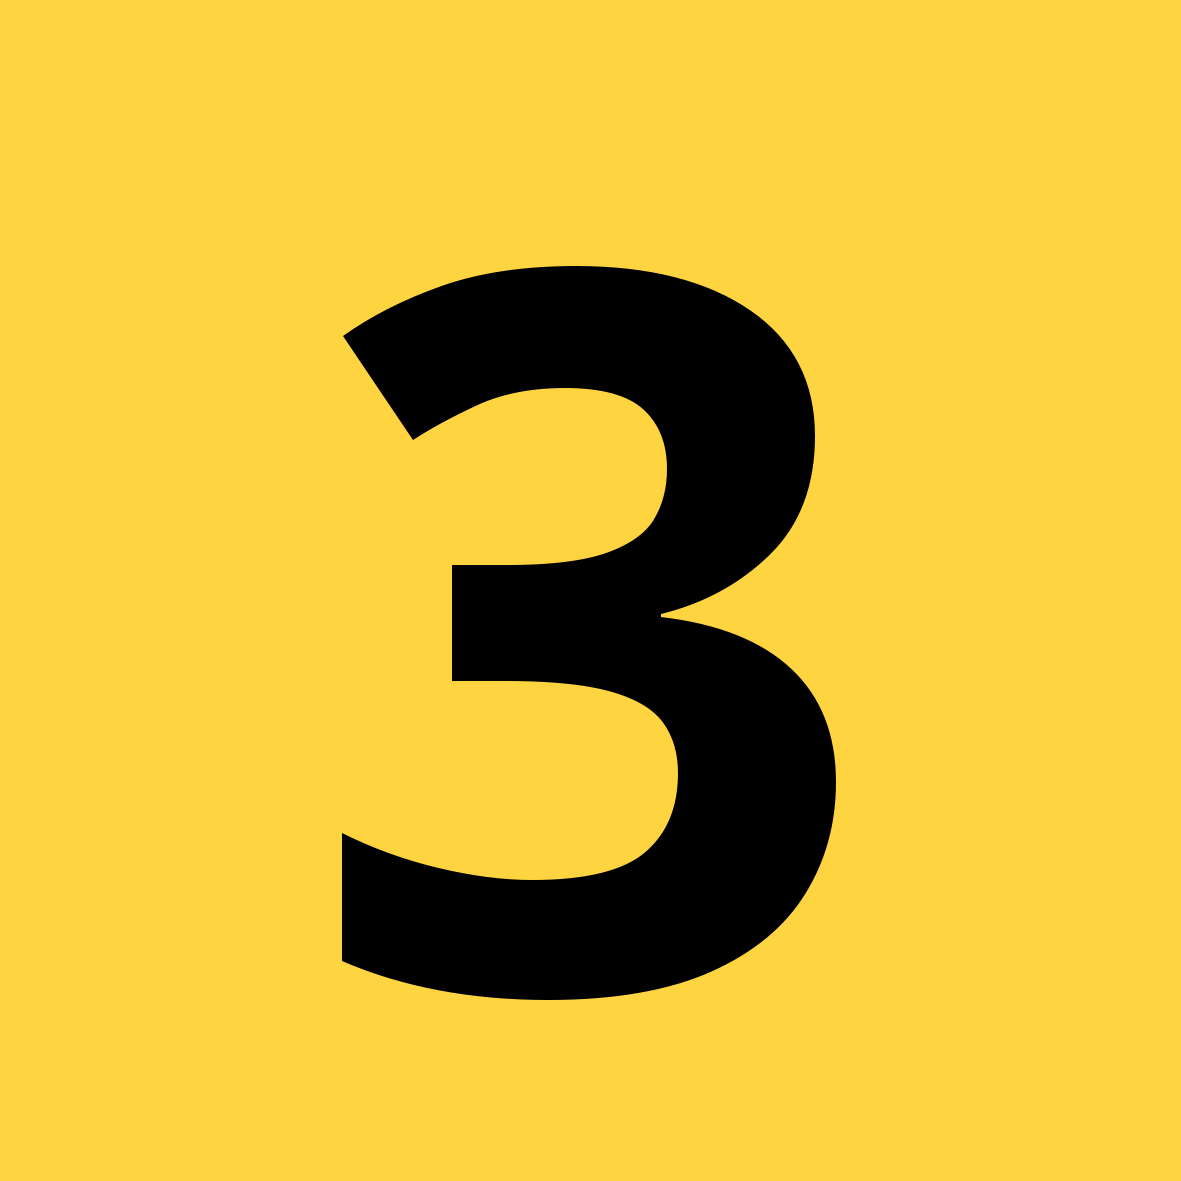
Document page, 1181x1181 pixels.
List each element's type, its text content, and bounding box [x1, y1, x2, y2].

text_box 3 [0, 0, 1181, 1181]
